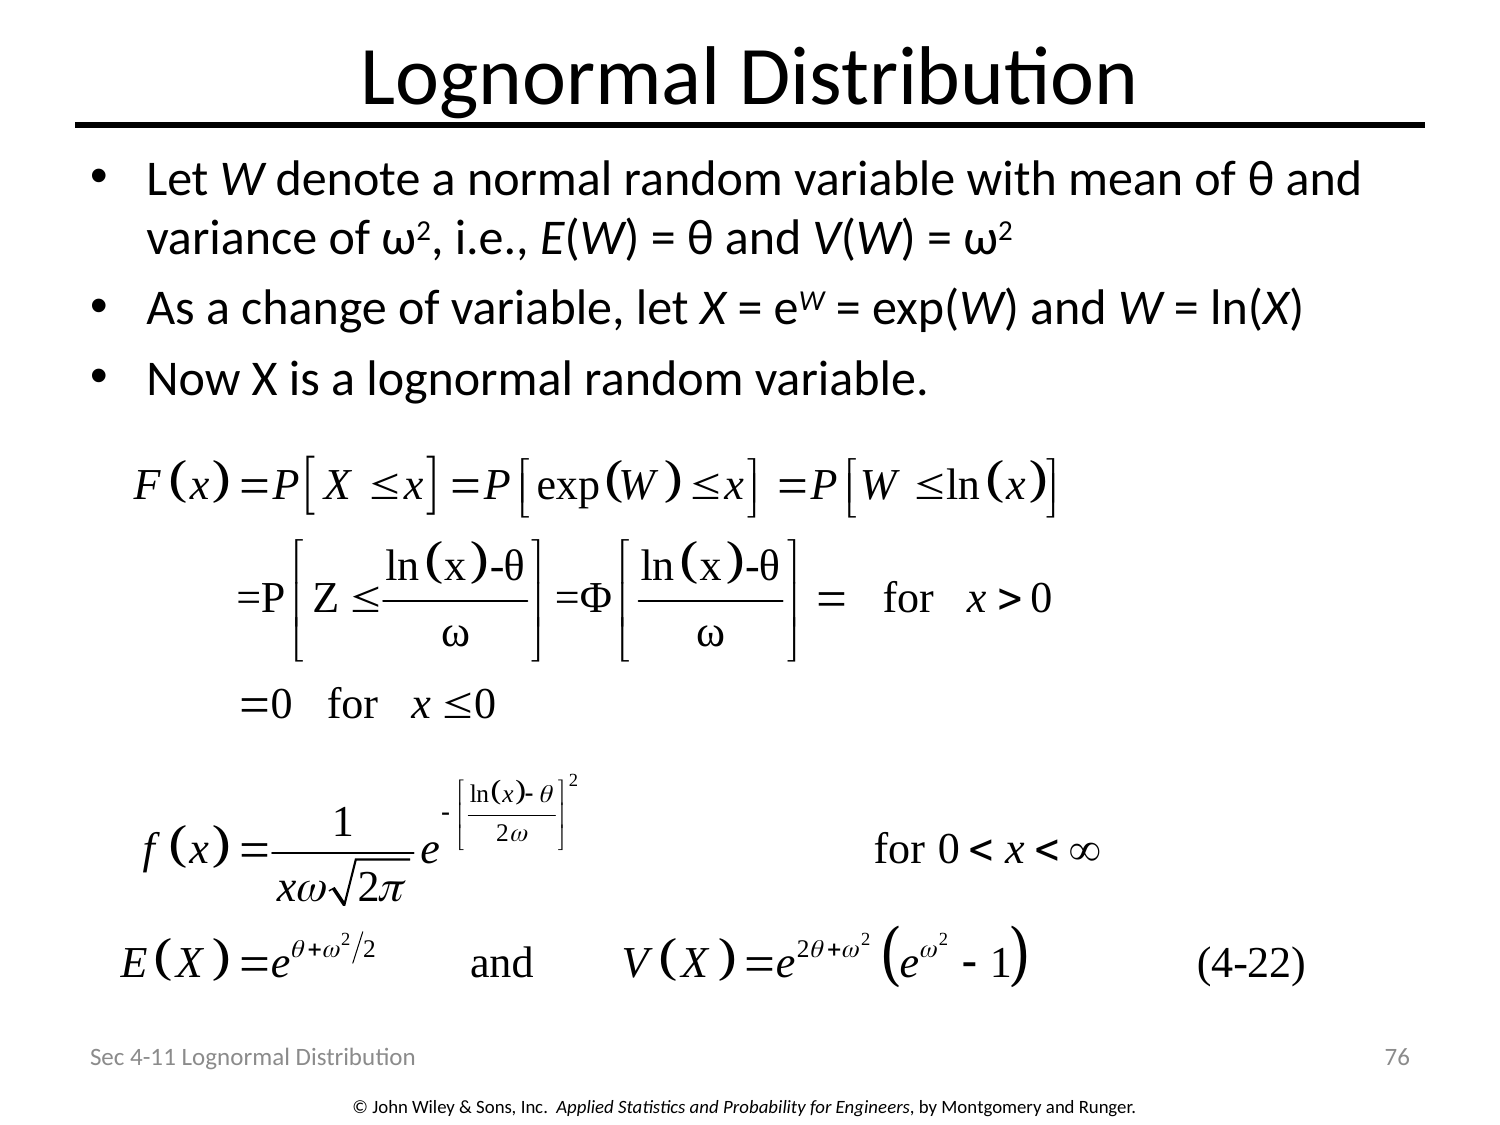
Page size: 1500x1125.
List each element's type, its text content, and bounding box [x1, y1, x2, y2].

title Lognormal Distribution [75, 0, 1425, 137]
slide_number 76 [1250, 1025, 1425, 1085]
footer Sec 4-11 Lognormal Distribution [75, 1025, 888, 1085]
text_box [112, 449, 1315, 1013]
list Let W denote a normal random variable with mean of θ and variance of ω2, i.e., E(W) = θ and V(W) = ω2 As a change of variable, let X = eW = exp(W) and W = ln(X) Now X is a lognormal random variable. [75, 137, 1425, 450]
